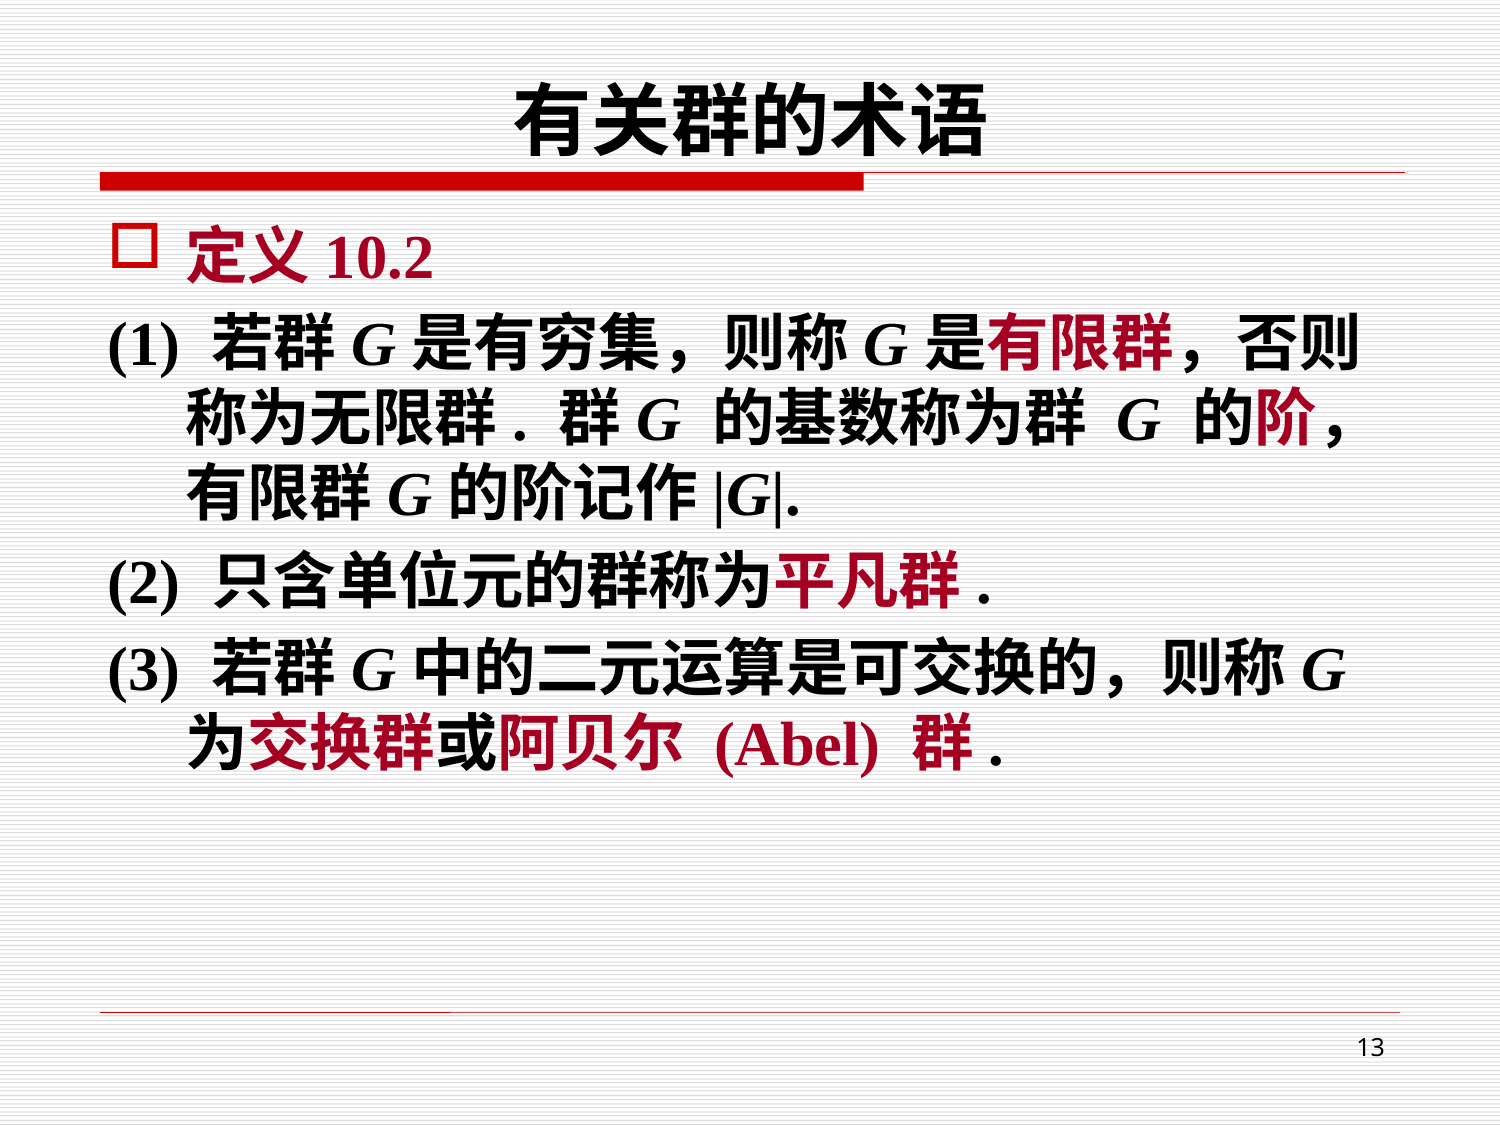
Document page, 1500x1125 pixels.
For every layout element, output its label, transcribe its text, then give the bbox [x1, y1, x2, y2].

slide_number 13 [1074, 1024, 1401, 1103]
list 定义10.2 (1) 若群G是有穷集，则称G是有限群，否则称为无限群. 群G 的基数称为群 G 的阶，有限群G的阶记作|G|. (2) 只含单位元的群称为平凡群. (3) 若群G中的二元运算是可交换的，则称G为交换群或阿贝尔 (Abel) 群. [92, 208, 1406, 1000]
title 有关群的术语 [94, 50, 1407, 173]
picture [0, 0, 1500, 1125]
